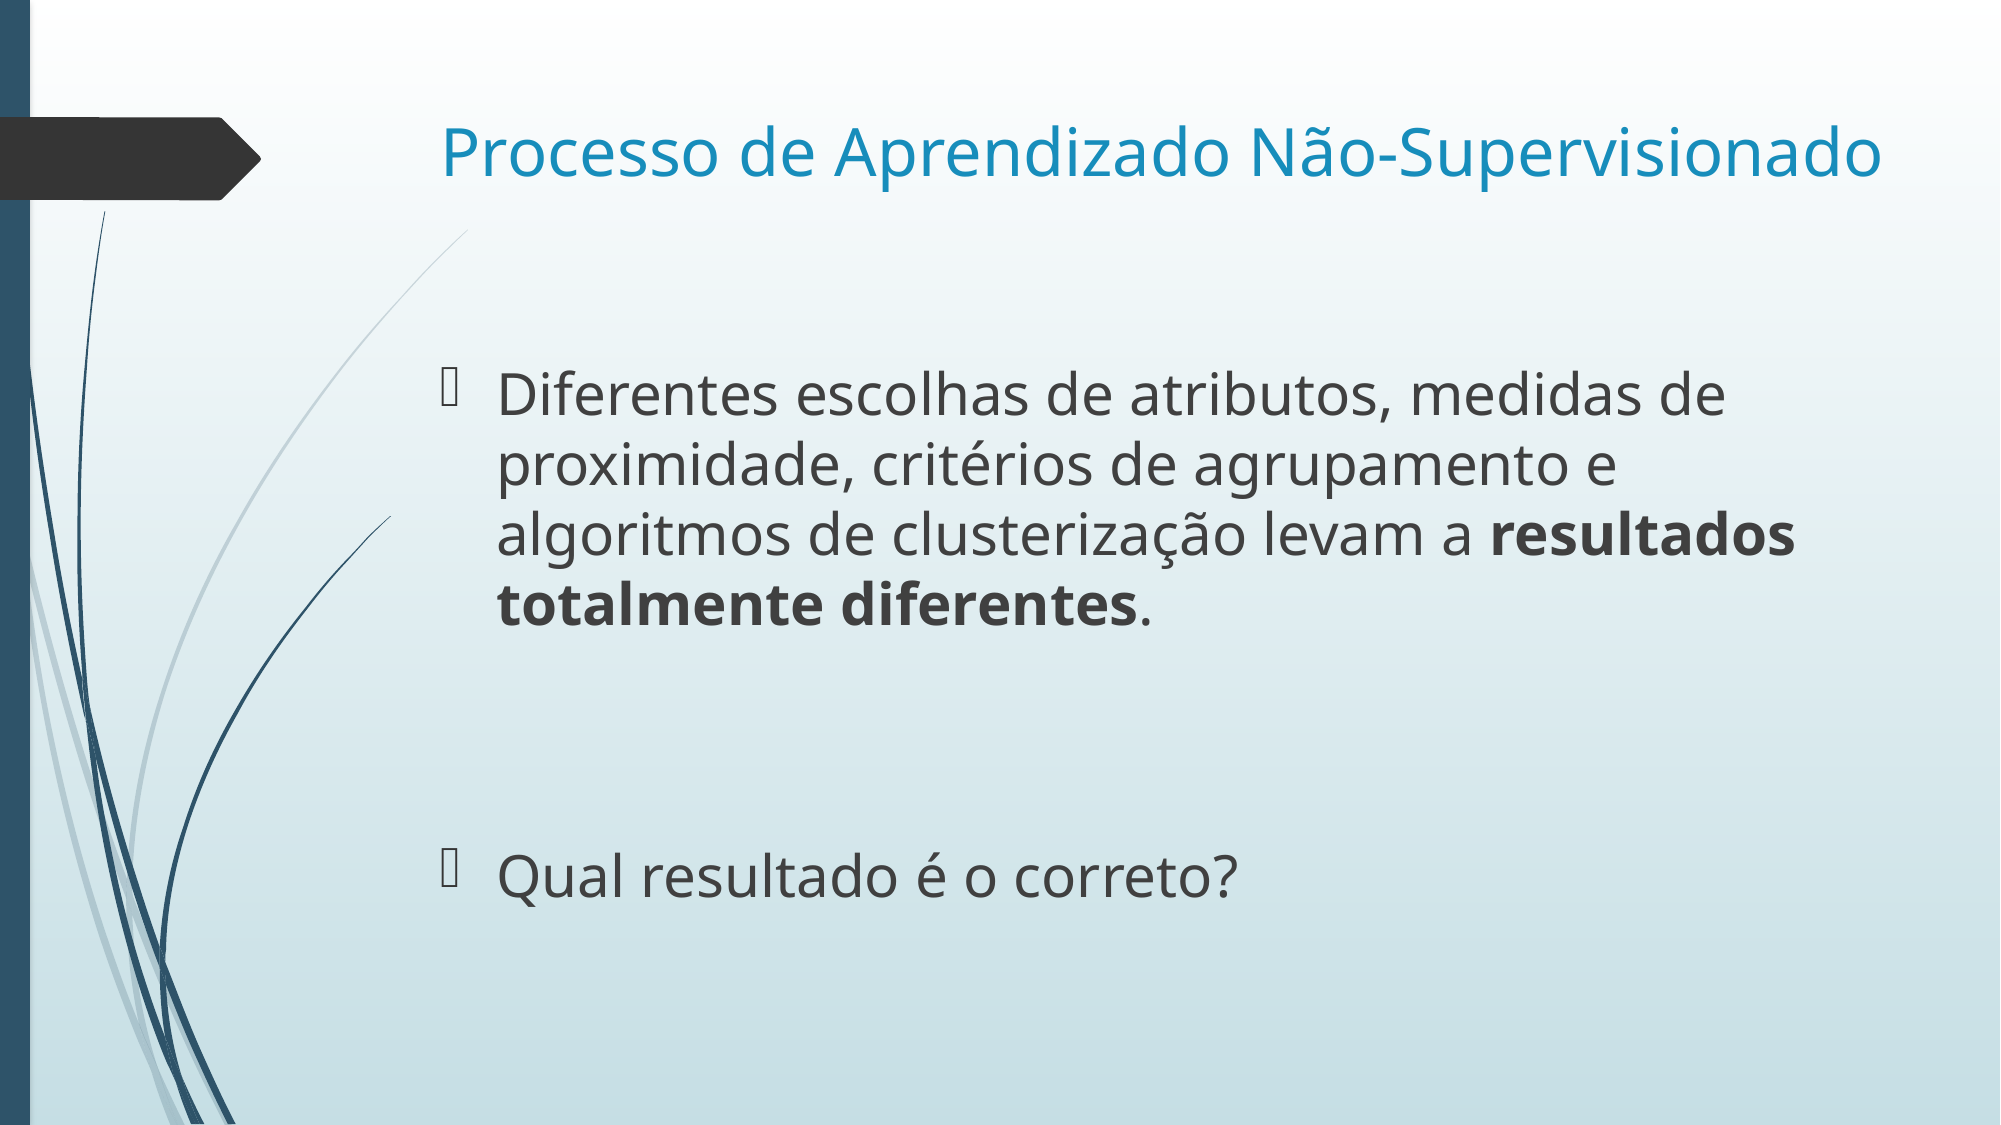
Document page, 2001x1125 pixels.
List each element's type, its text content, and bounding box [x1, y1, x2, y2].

title Processo de Aprendizado Não-Supervisionado [425, 102, 1976, 313]
list Diferentes escolhas de atributos, medidas de proximidade, critérios de agrupamento e algoritmos de clusterização levam a resultados totalmente diferentes. Qual resultado é o correto? [424, 350, 1888, 970]
